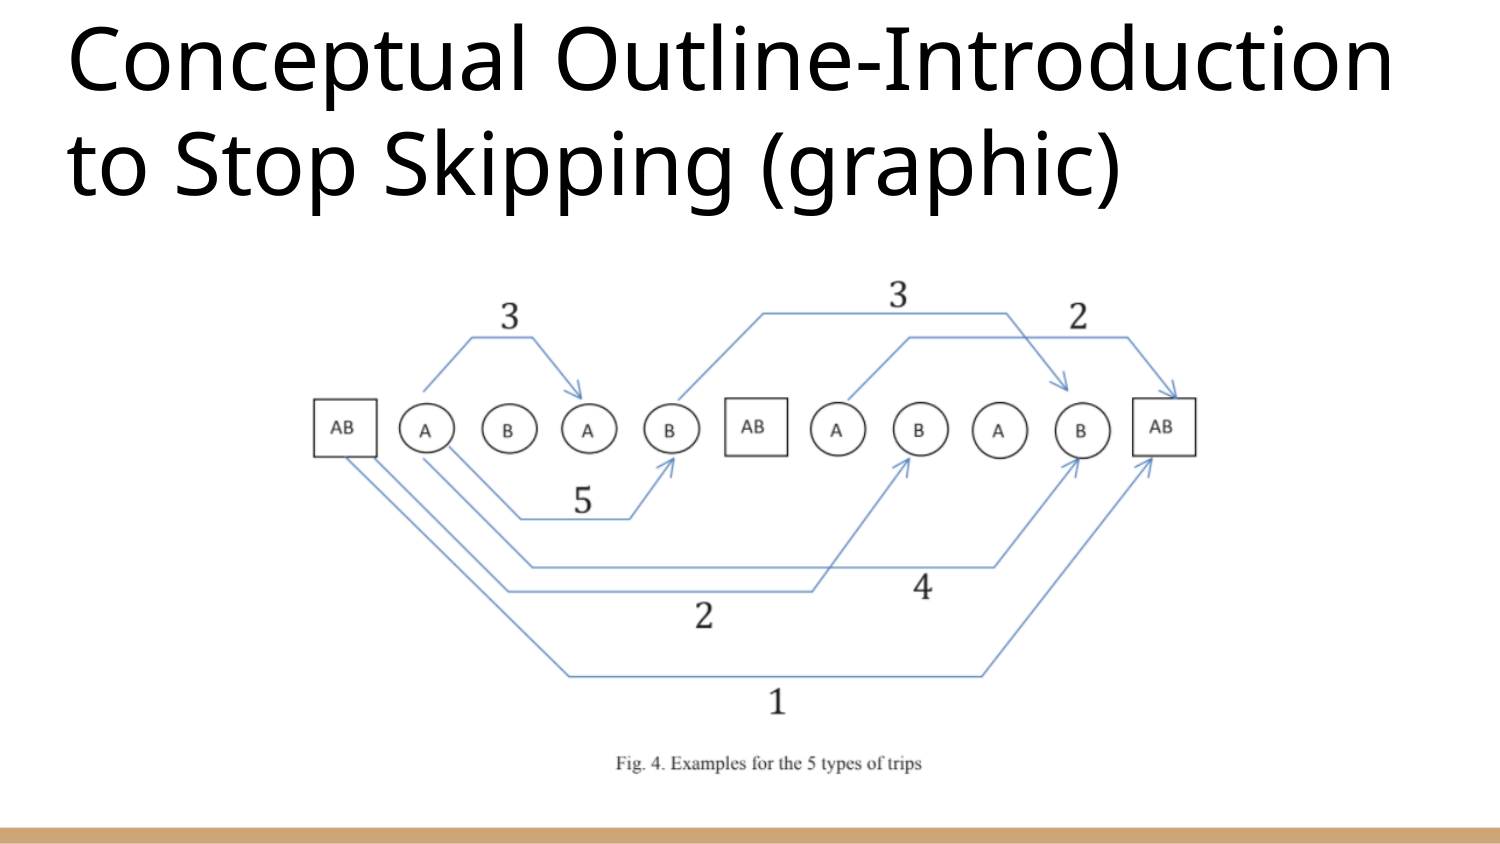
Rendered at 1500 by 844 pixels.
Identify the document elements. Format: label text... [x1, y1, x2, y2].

title Conceptual Outline-Introduction to Stop Skipping (graphic) [51, 91, 1449, 228]
picture [249, 256, 1251, 817]
